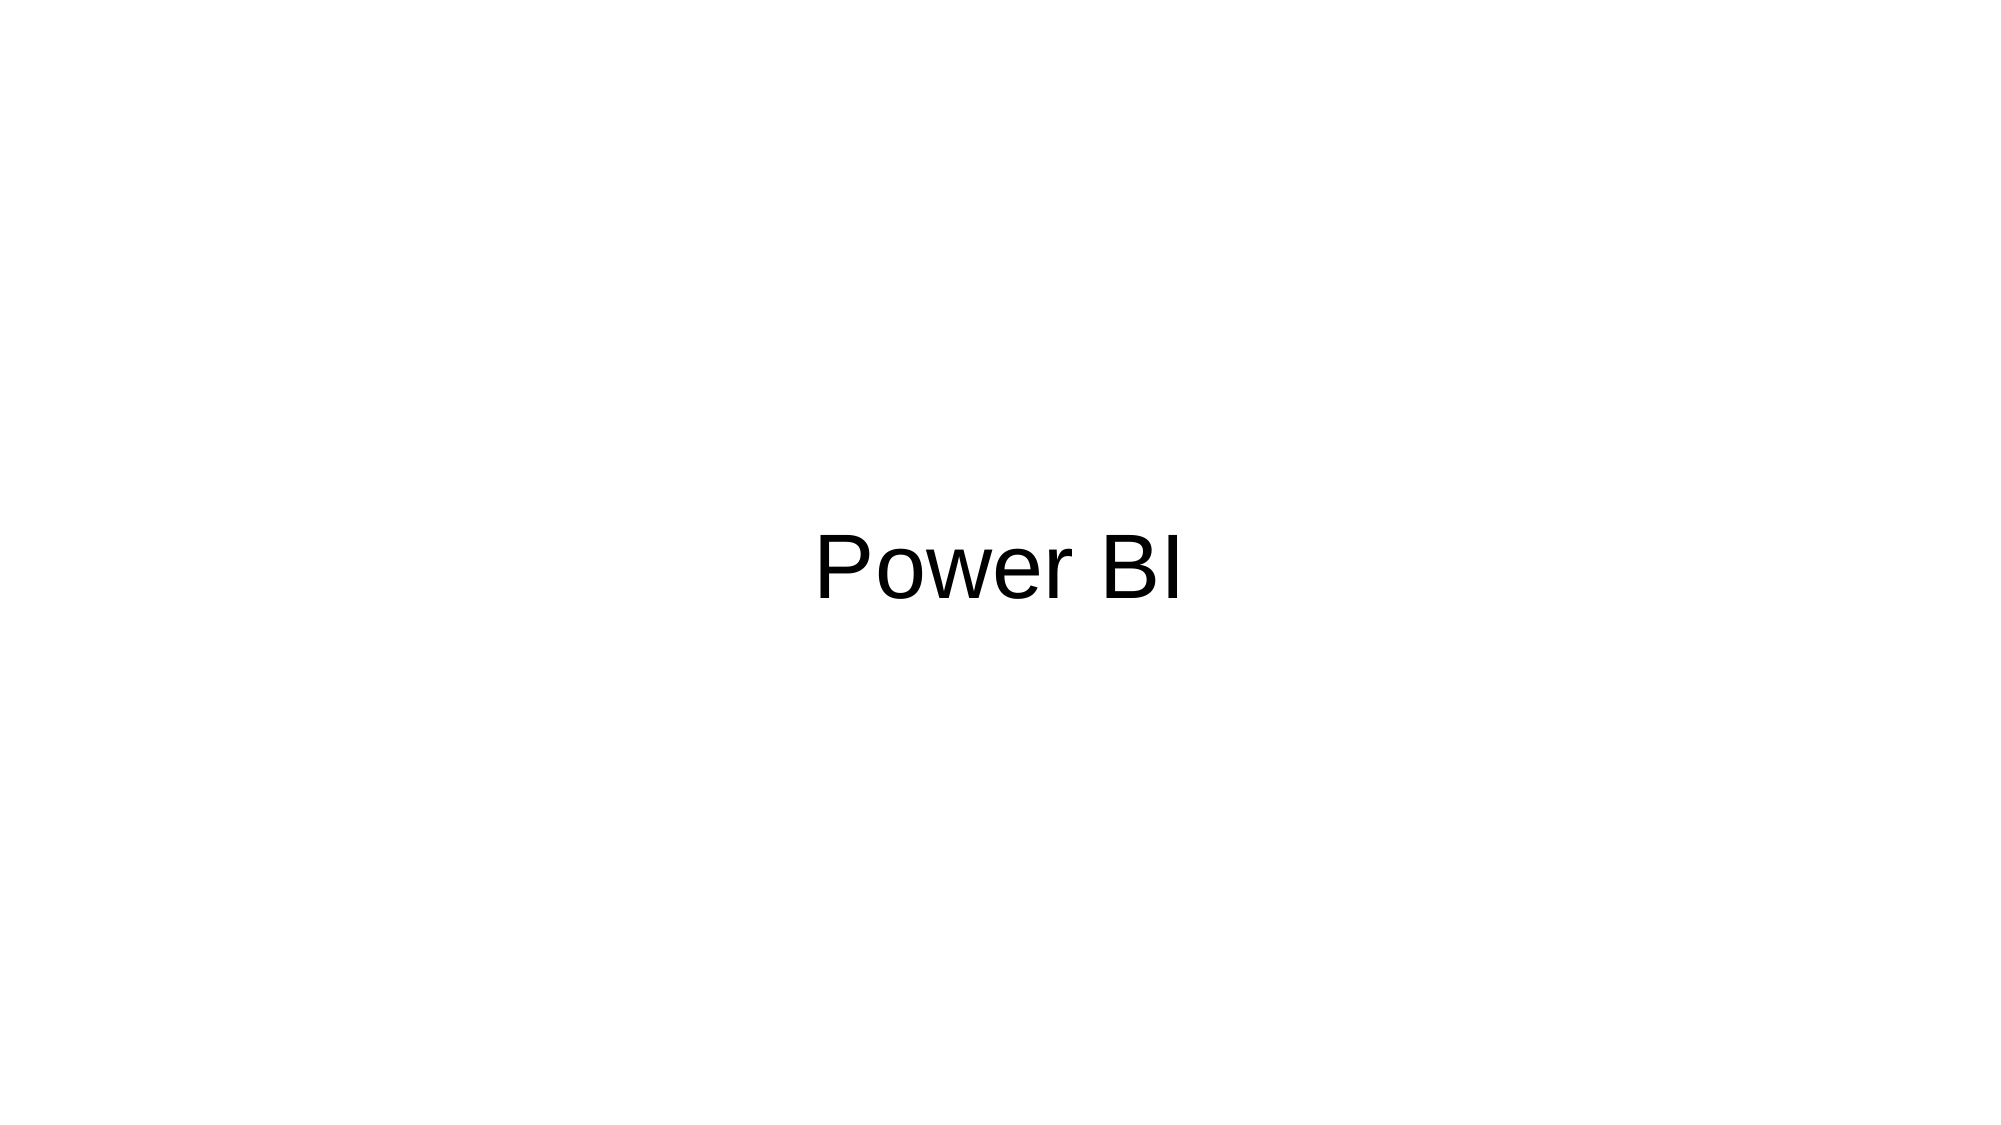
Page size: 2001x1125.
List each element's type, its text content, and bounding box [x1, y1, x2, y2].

text_box Power BI [500, 499, 1500, 624]
